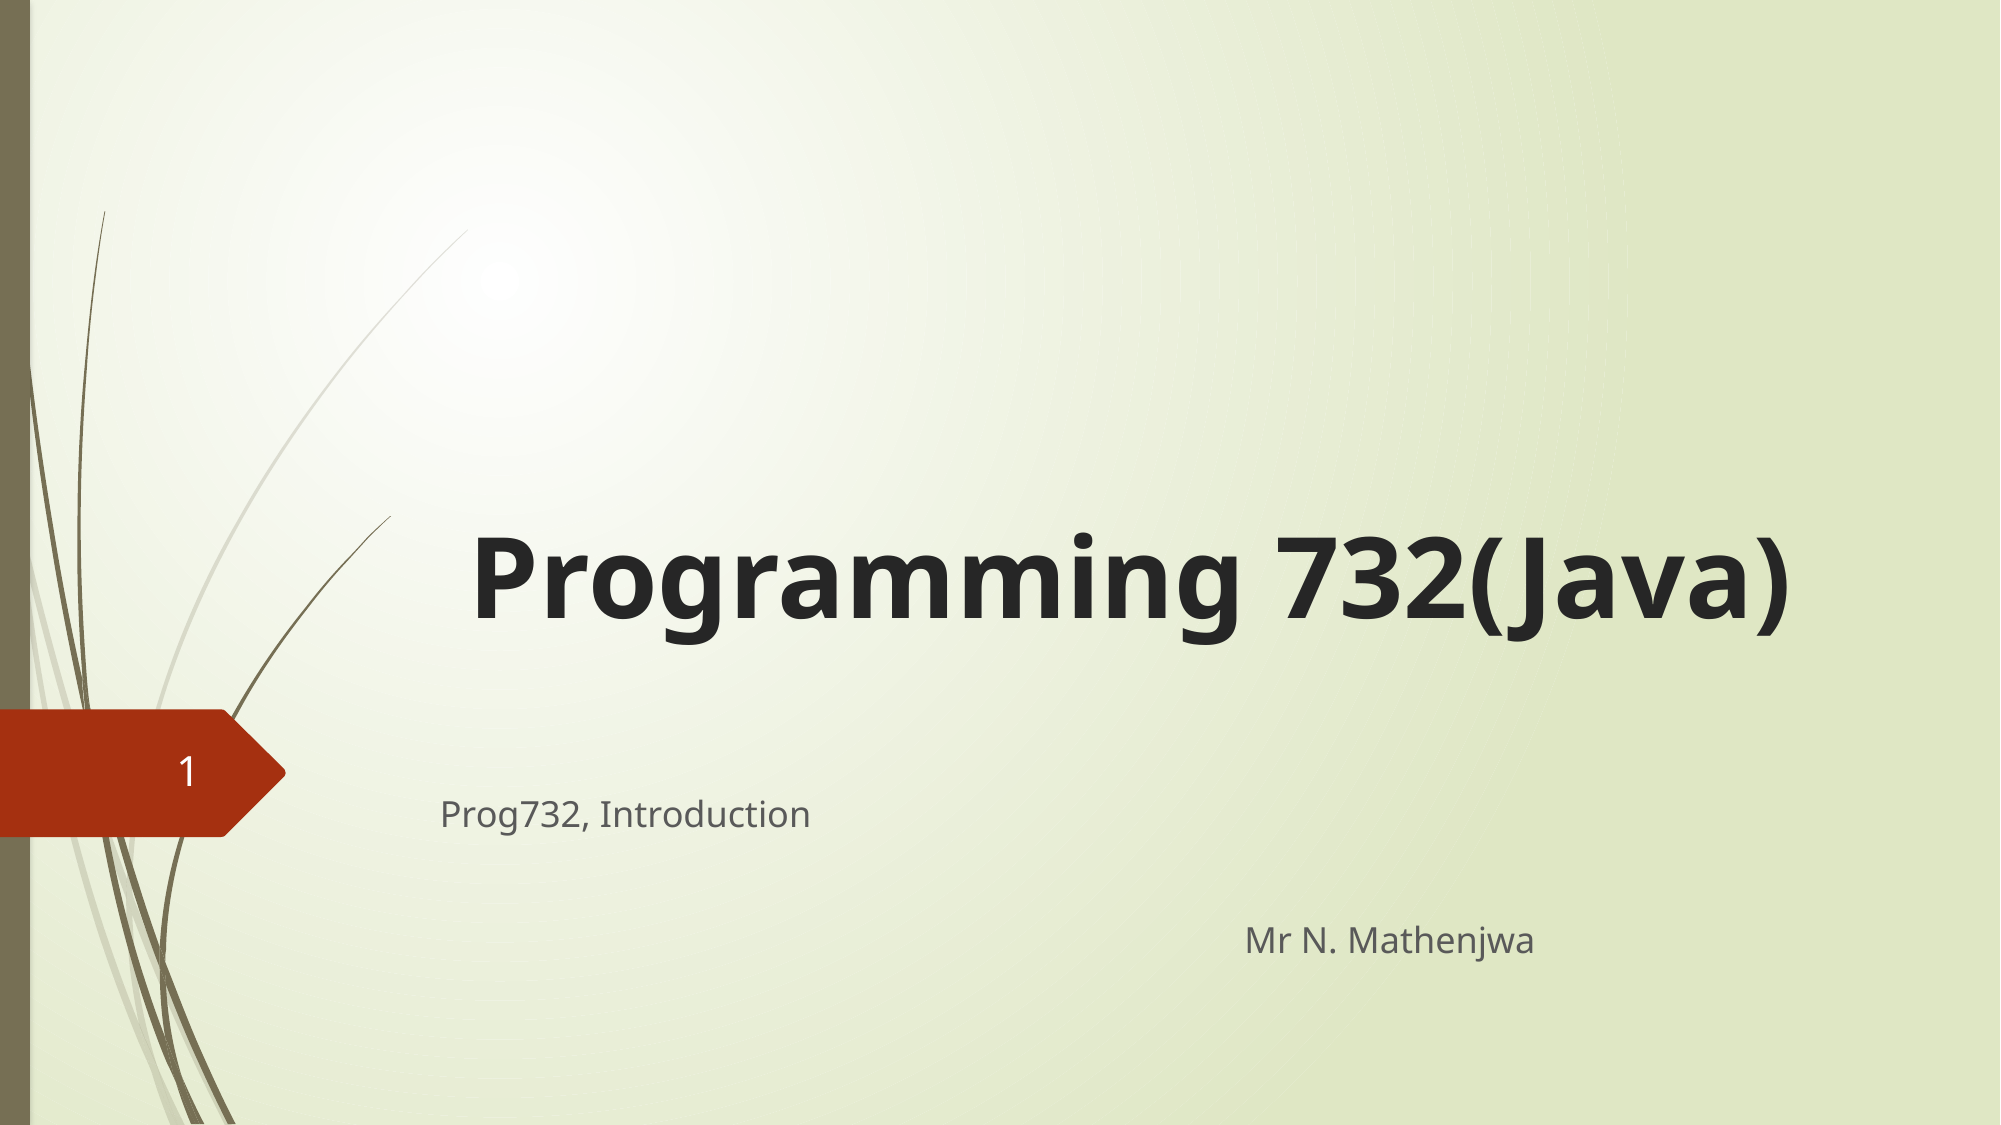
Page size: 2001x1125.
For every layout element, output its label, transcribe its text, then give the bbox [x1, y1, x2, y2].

subtitle Prog732, Introduction Mr N. Mathenjwa [424, 783, 1888, 969]
slide_number 1 [87, 743, 216, 803]
title Programming 732(Java) [424, 412, 1888, 783]
